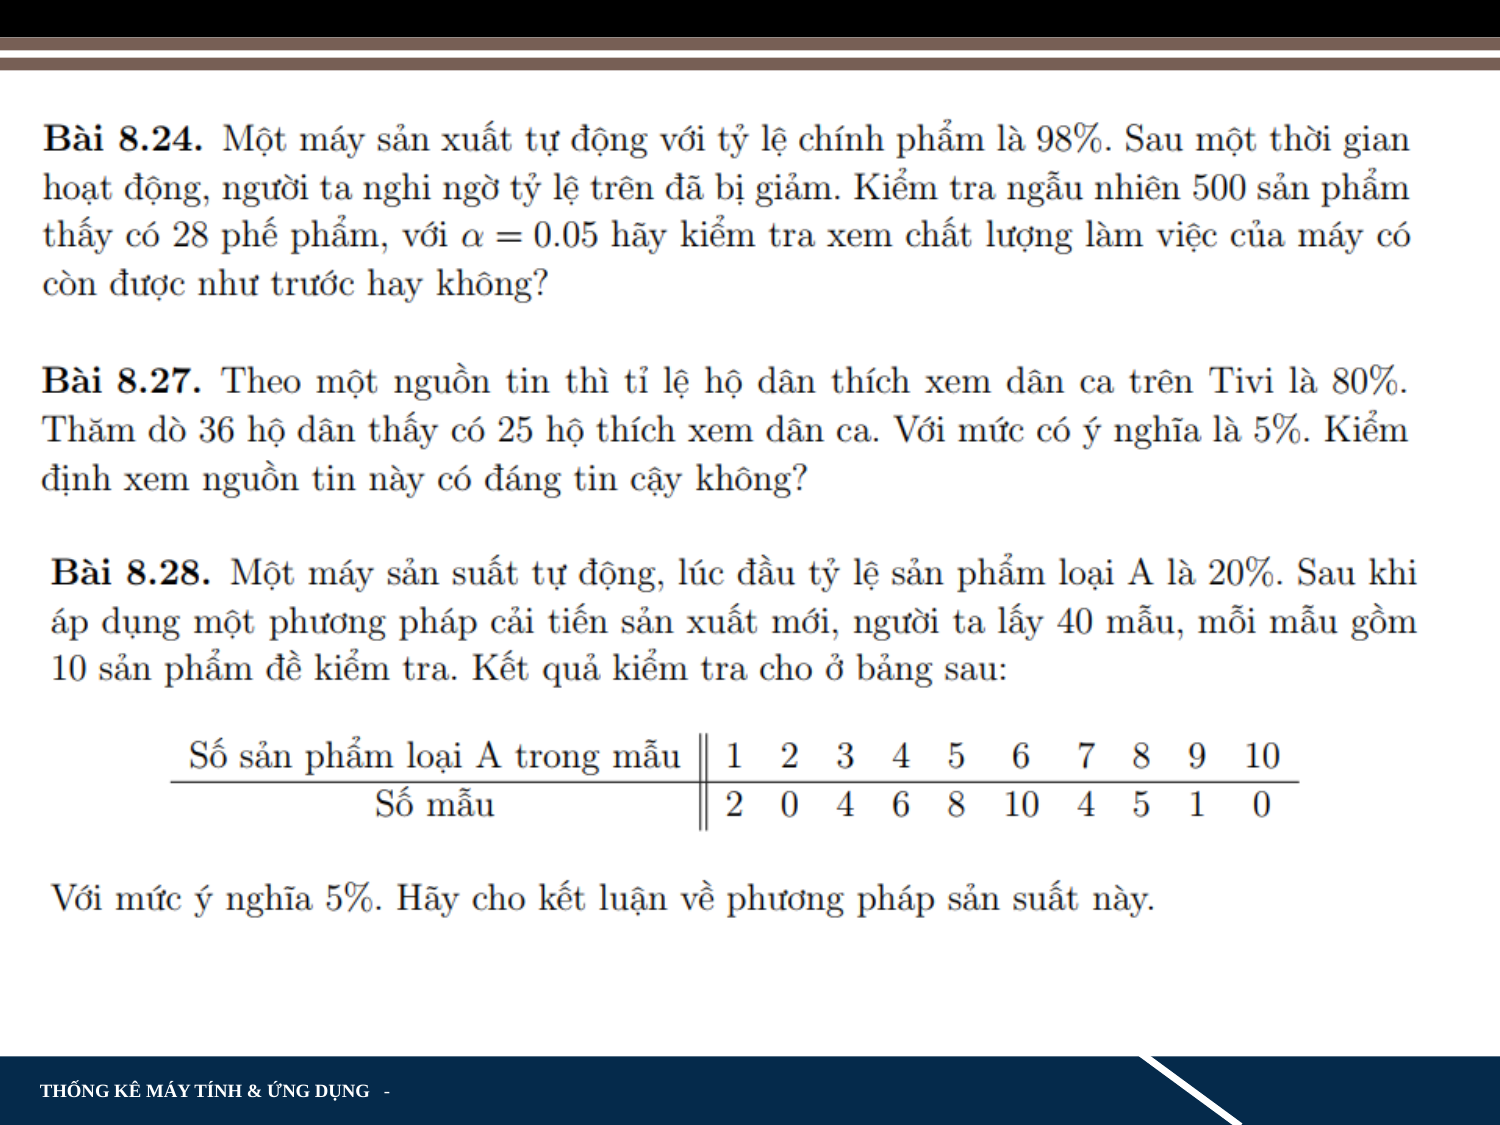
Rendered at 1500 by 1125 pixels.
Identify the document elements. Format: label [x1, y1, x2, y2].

picture [24, 349, 1427, 514]
picture [24, 99, 1433, 322]
picture [24, 544, 1440, 932]
